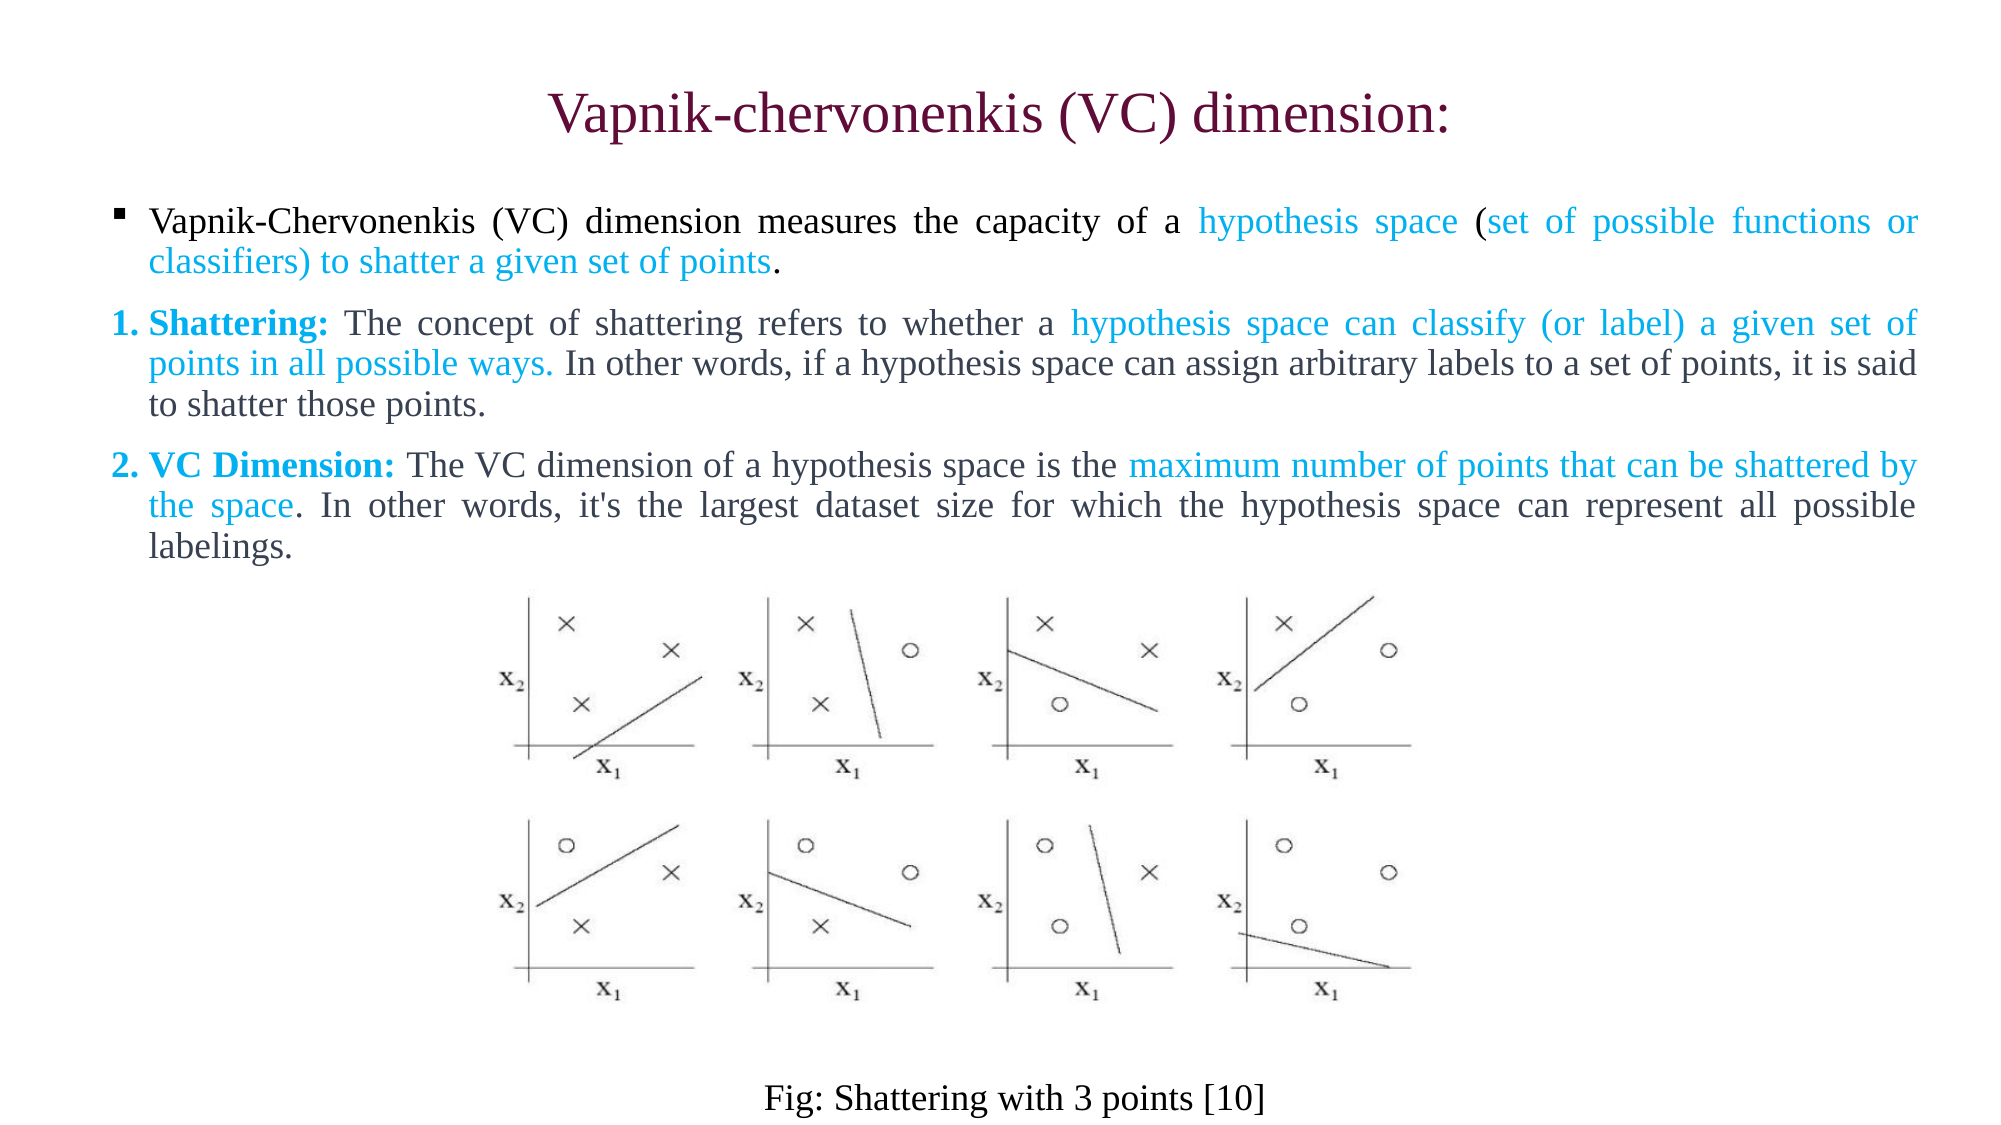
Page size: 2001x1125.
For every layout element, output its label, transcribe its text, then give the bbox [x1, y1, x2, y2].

picture [497, 580, 1419, 1023]
title Vapnik-chervonenkis (VC) dimension: [137, 56, 1863, 171]
list Vapnik-Chervonenkis (VC) dimension measures the capacity of a hypothesis space (set of possible functions or classifiers) to shatter a given set of points. Shattering: The concept of shattering refers to whether a hypothesis space can classify (or label) a given set of points in all possible ways. In other words, if a hypothesis space can assign arbitrary labels to a set of points, it is said to shatter those points. VC Dimension: The VC dimension of a hypothesis space is the maximum number of points that can be shattered by the space. In other words, it's the largest dataset size for which the hypothesis space can represent all possible labelings. Fig: Shattering with 3 points [10] [96, 193, 1934, 1088]
